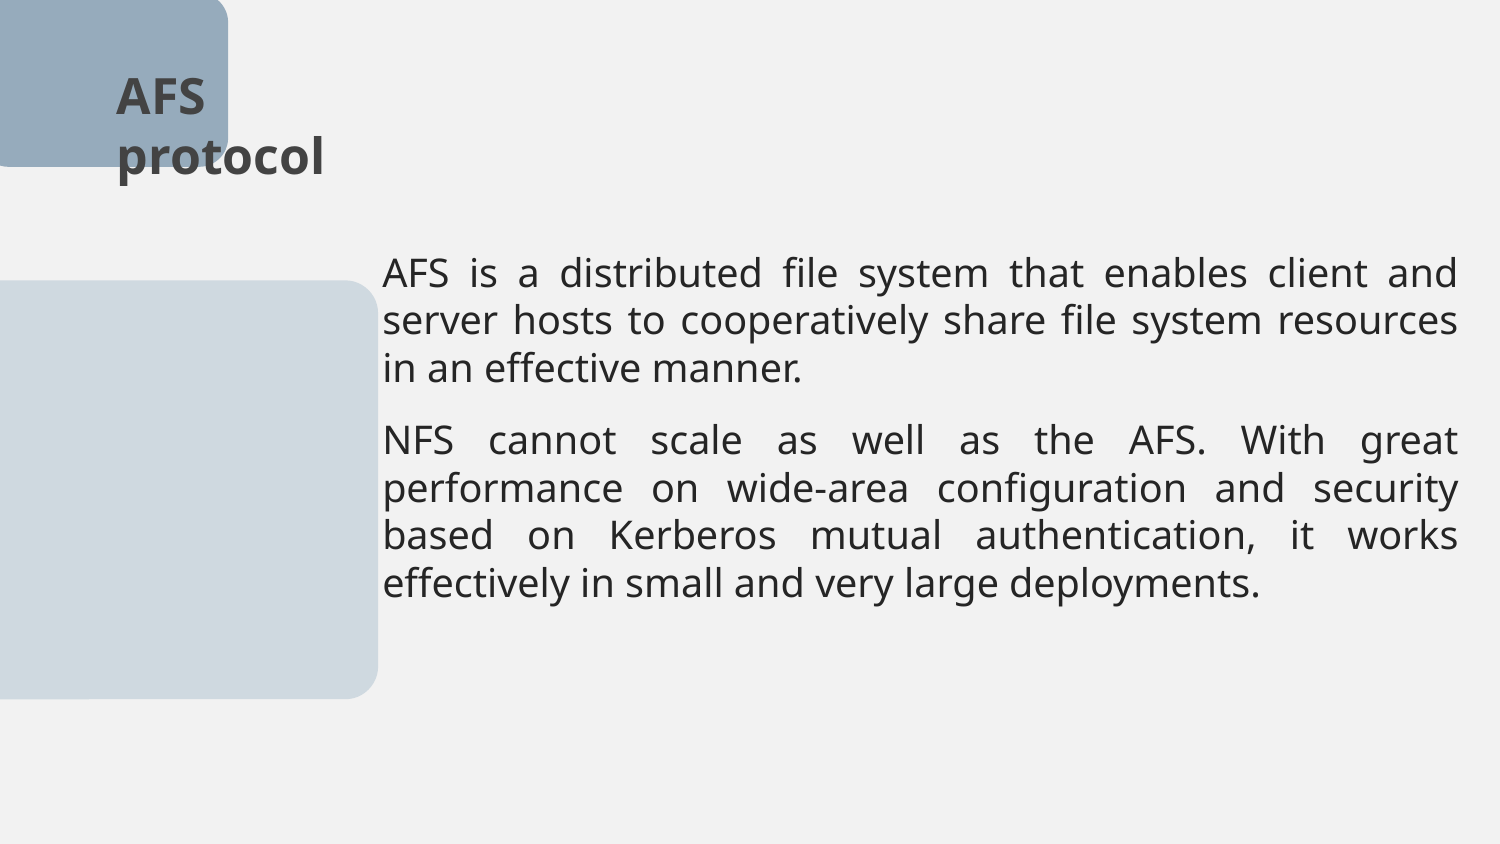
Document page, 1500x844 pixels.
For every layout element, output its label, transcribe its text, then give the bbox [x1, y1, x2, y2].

list AFS is a distributed file system that enables client and server hosts to cooperatively share file system resources in an effective manner. NFS cannot scale as well as the AFS. With great performance on wide-area configuration and security based on Kerberos mutual authentication, it works effectively in small and very large deployments. [367, 160, 1475, 844]
title AFS protocol [101, 49, 389, 181]
